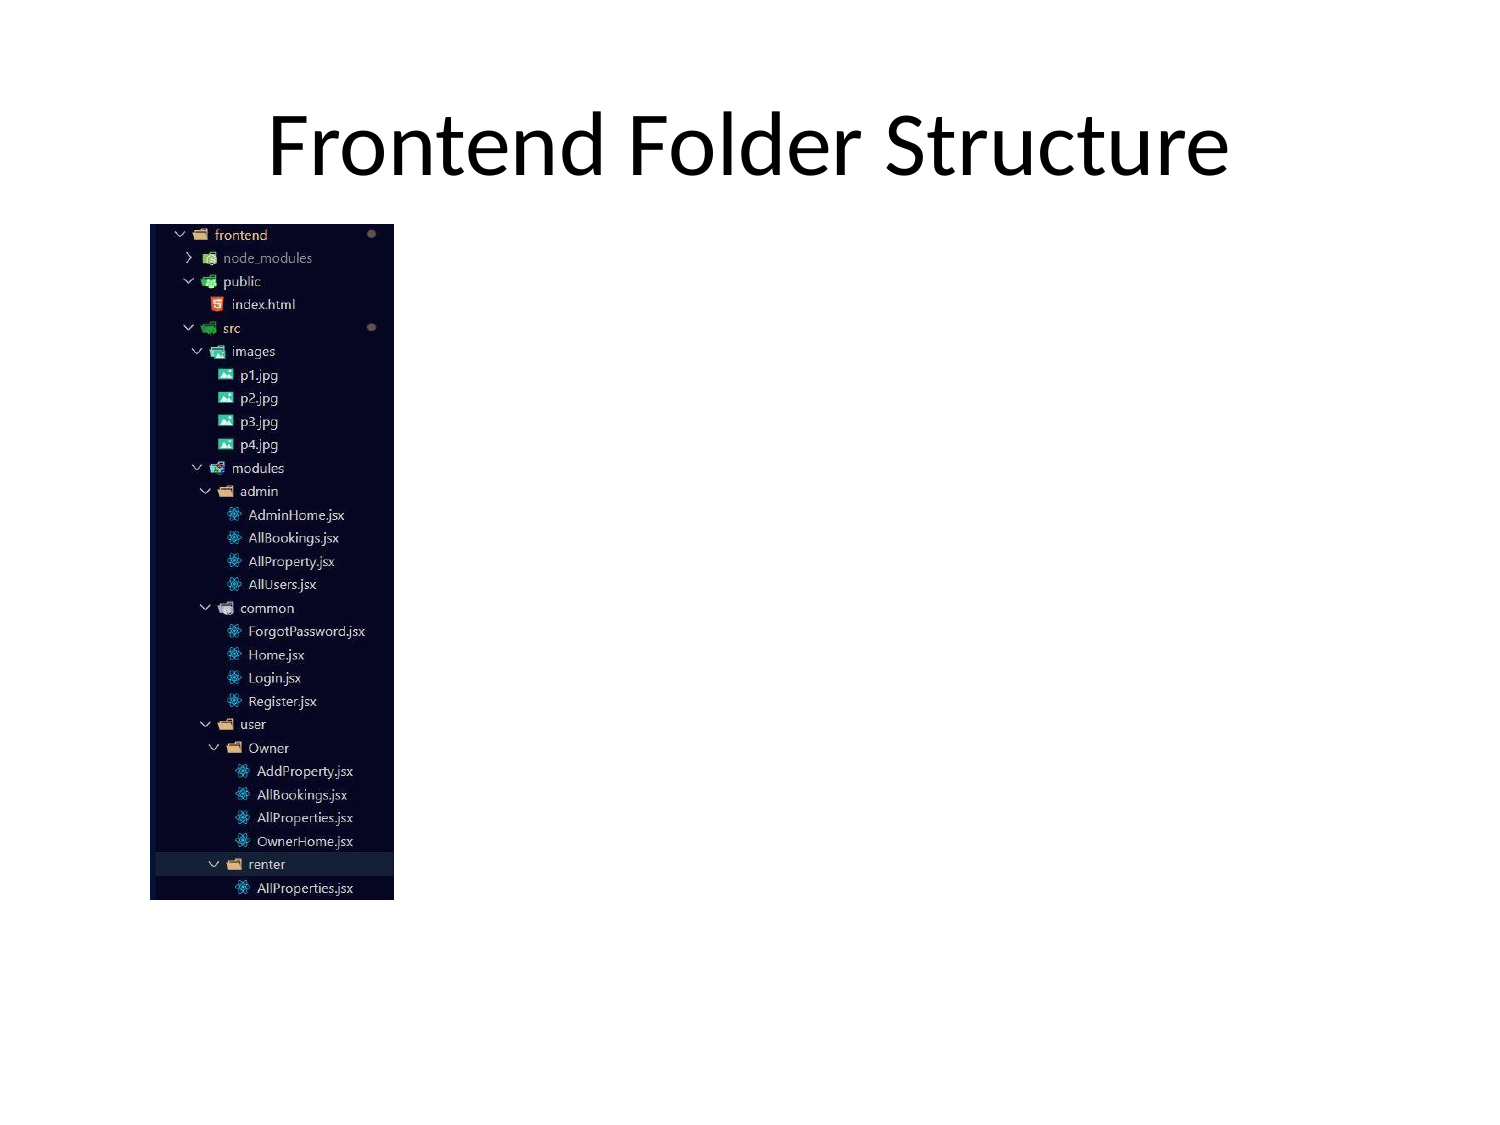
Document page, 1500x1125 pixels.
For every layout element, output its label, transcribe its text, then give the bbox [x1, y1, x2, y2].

title Frontend Folder Structure [75, 45, 1425, 233]
picture [149, 224, 395, 901]
